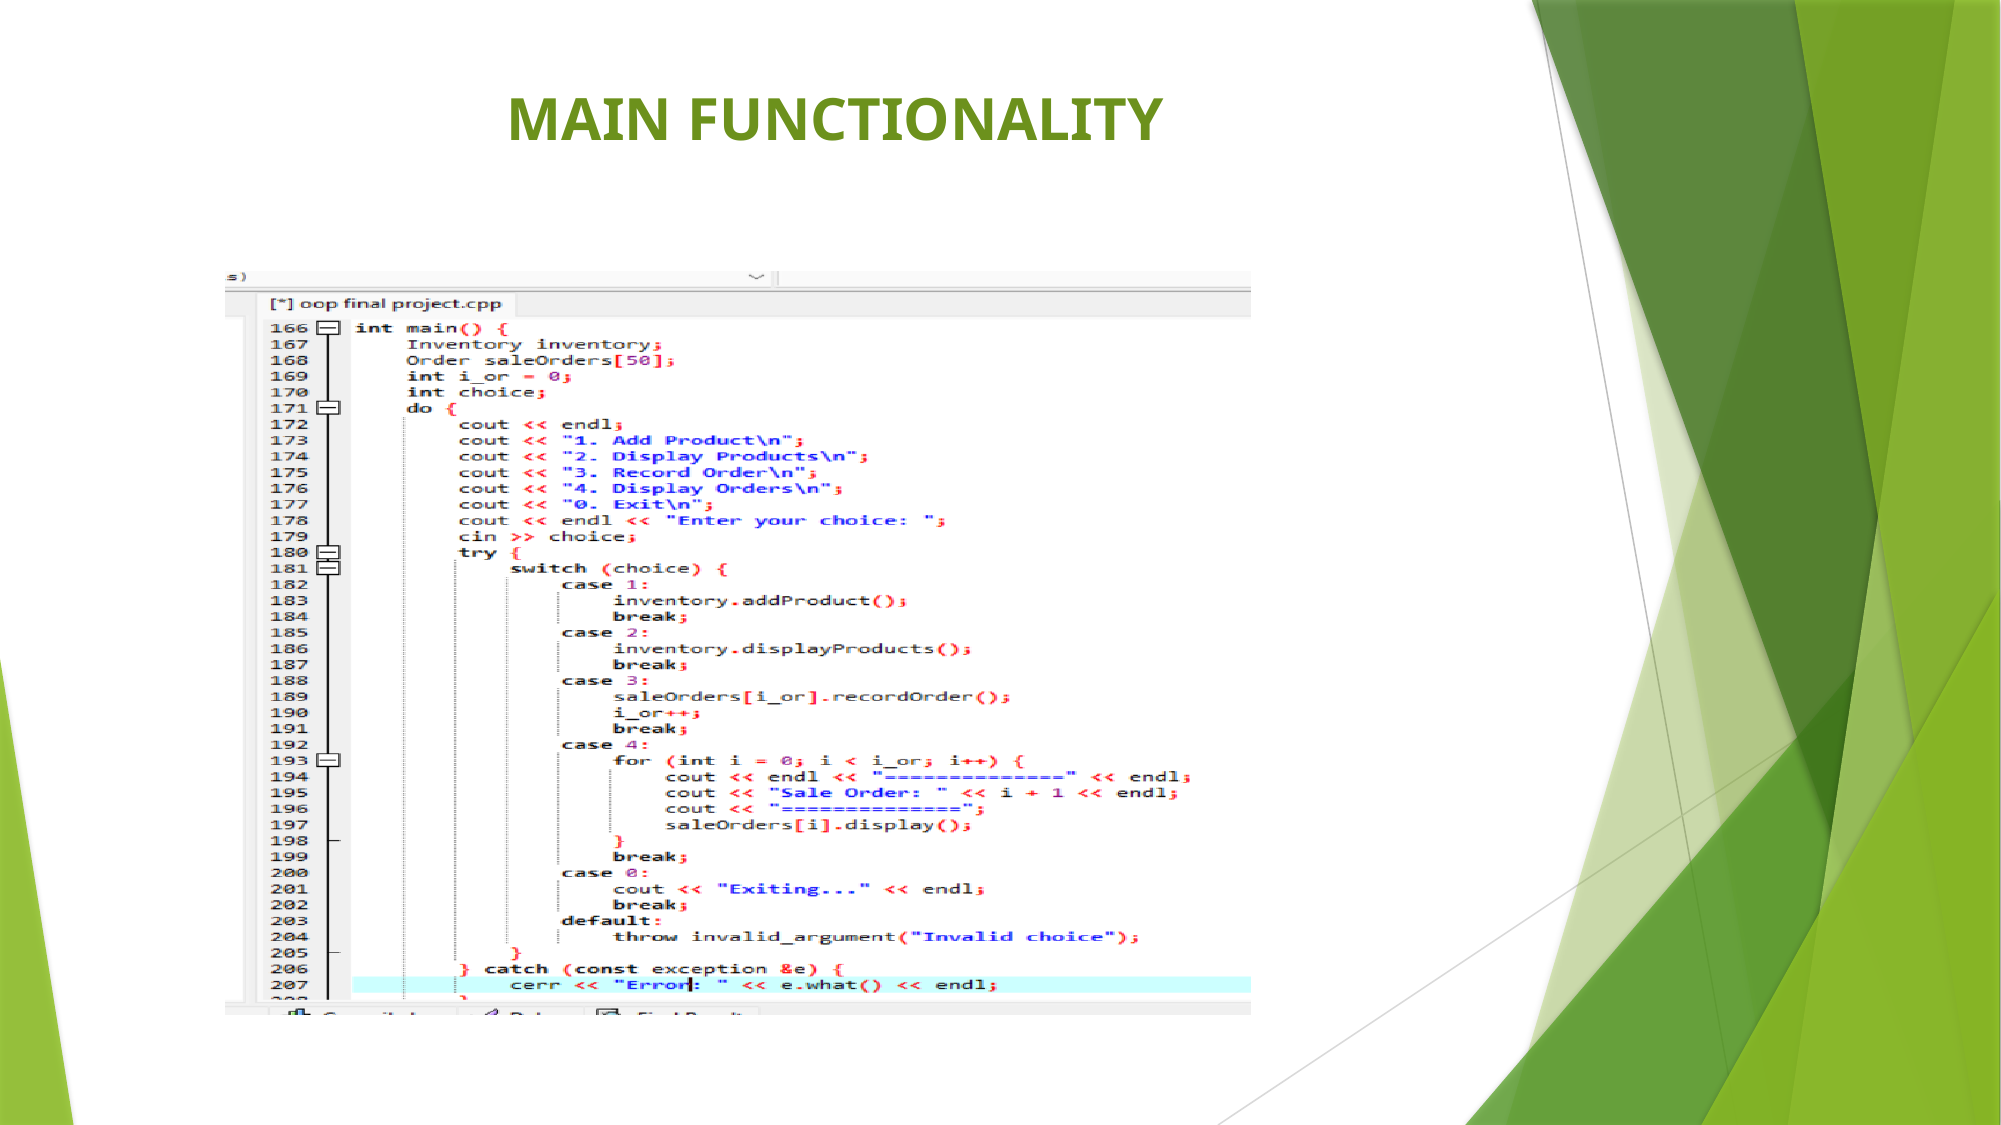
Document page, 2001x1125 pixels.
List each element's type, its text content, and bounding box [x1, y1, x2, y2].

text_box MAIN FUNCTIONALITY [492, 74, 1300, 159]
picture [224, 271, 1344, 1015]
